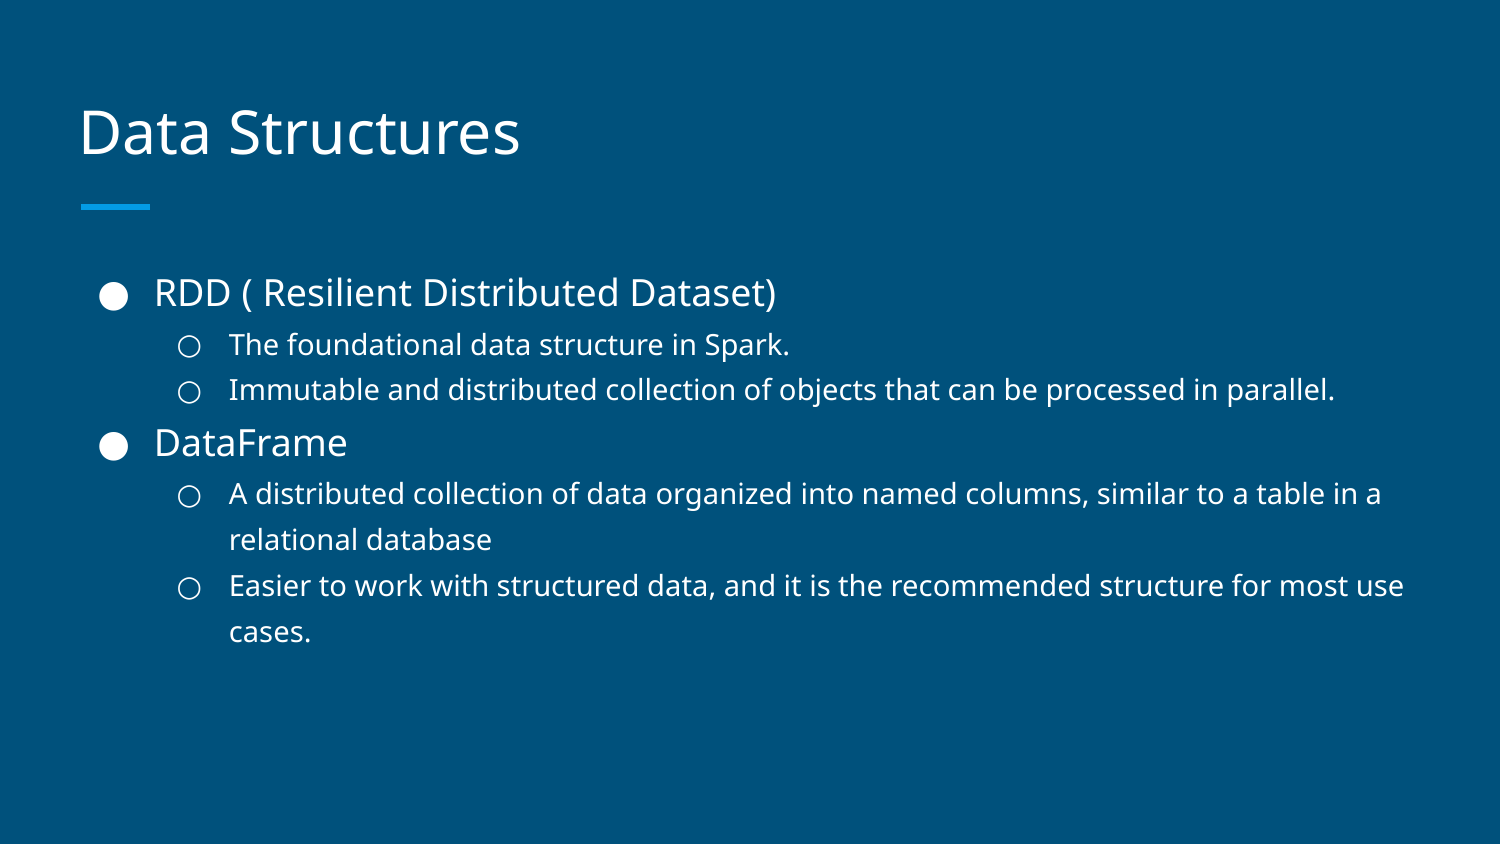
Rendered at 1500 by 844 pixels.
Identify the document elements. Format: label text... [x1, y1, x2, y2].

list RDD ( Resilient Distributed Dataset) The foundational data structure in Spark. Immutable and distributed collection of objects that can be processed in parallel. DataFrame A distributed collection of data organized into named columns, similar to a table in a relational database Easier to work with structured data, and it is the recommended structure for most use cases. [63, 244, 1437, 750]
title Data Structures [63, 75, 1437, 188]
